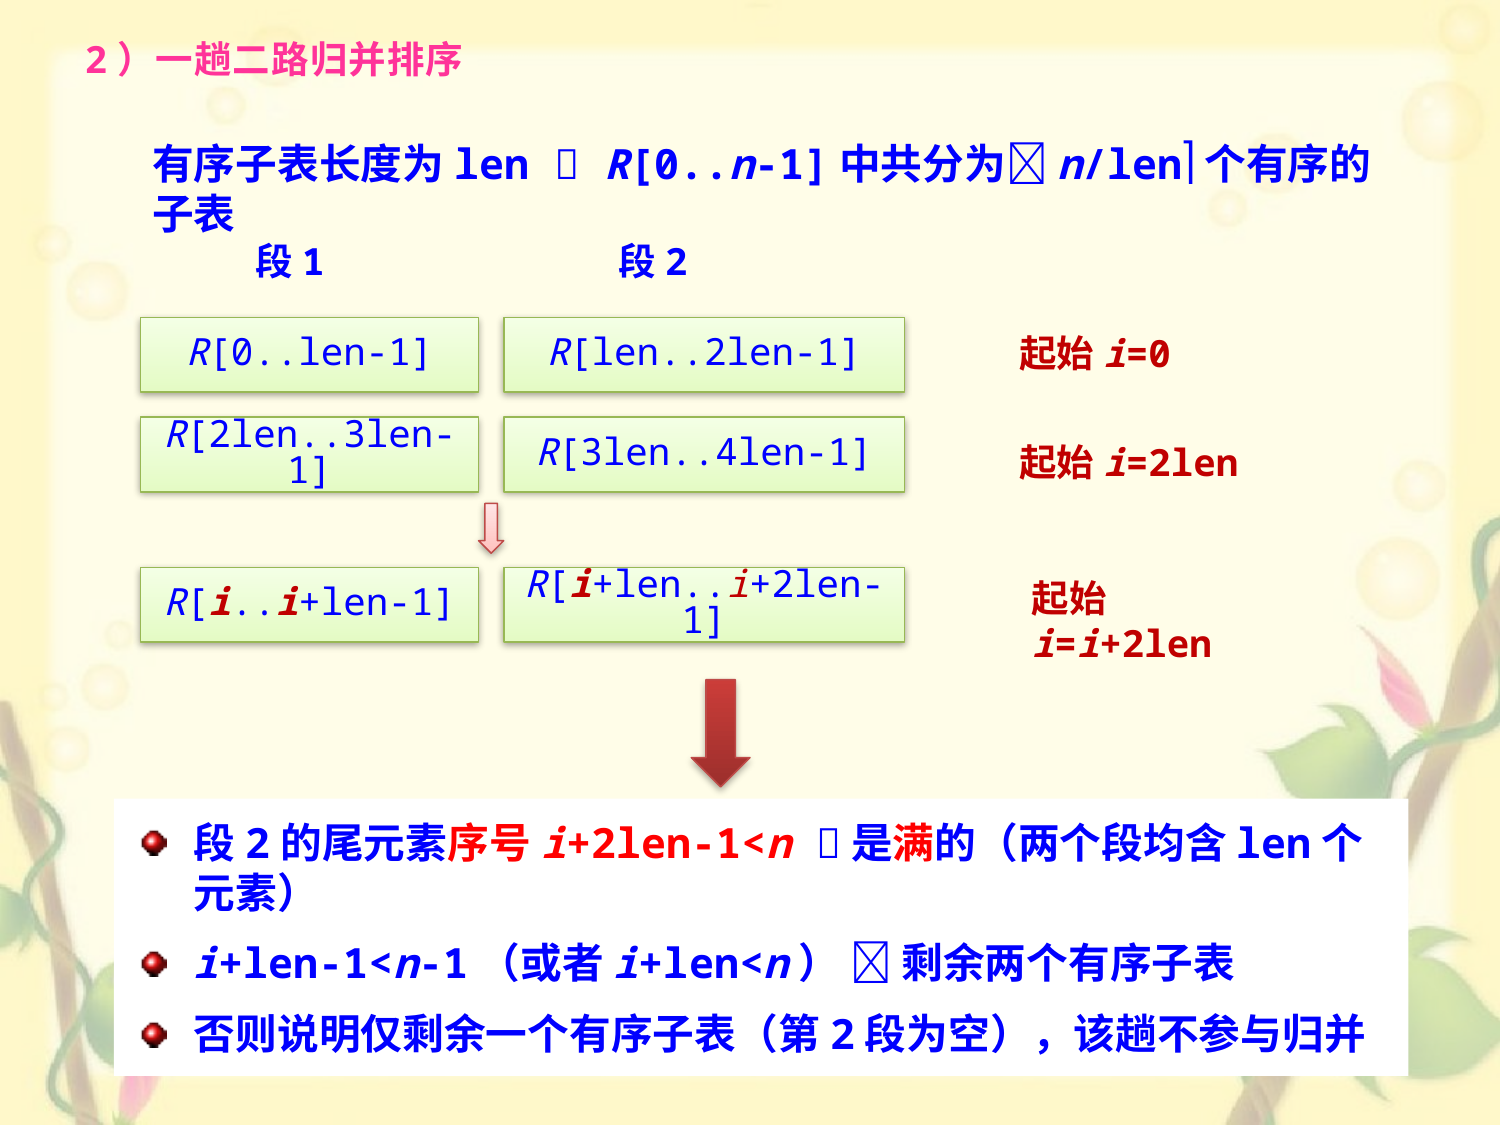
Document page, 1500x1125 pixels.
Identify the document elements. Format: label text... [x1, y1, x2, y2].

text_box 有序子表长度为len  R[0..n-1]中共分为n/len个有序的子表 [137, 130, 1409, 246]
text_box 段2的尾元素序号i+2len-1<n 是满的（两个段均含len个元素） i+len-1<n-1（或者i+len<n）  剩余两个有序子表 否则说明仅剩余一个有序子表（第2段为空），该趟不参与归并 [112, 797, 1410, 1078]
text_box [140, 503, 1306, 681]
picture [137, 1018, 167, 1048]
picture [137, 947, 167, 977]
text_box 2）一趟二路归并排序 [70, 28, 703, 89]
picture [137, 826, 167, 856]
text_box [140, 229, 1293, 496]
text_box [690, 690, 751, 788]
